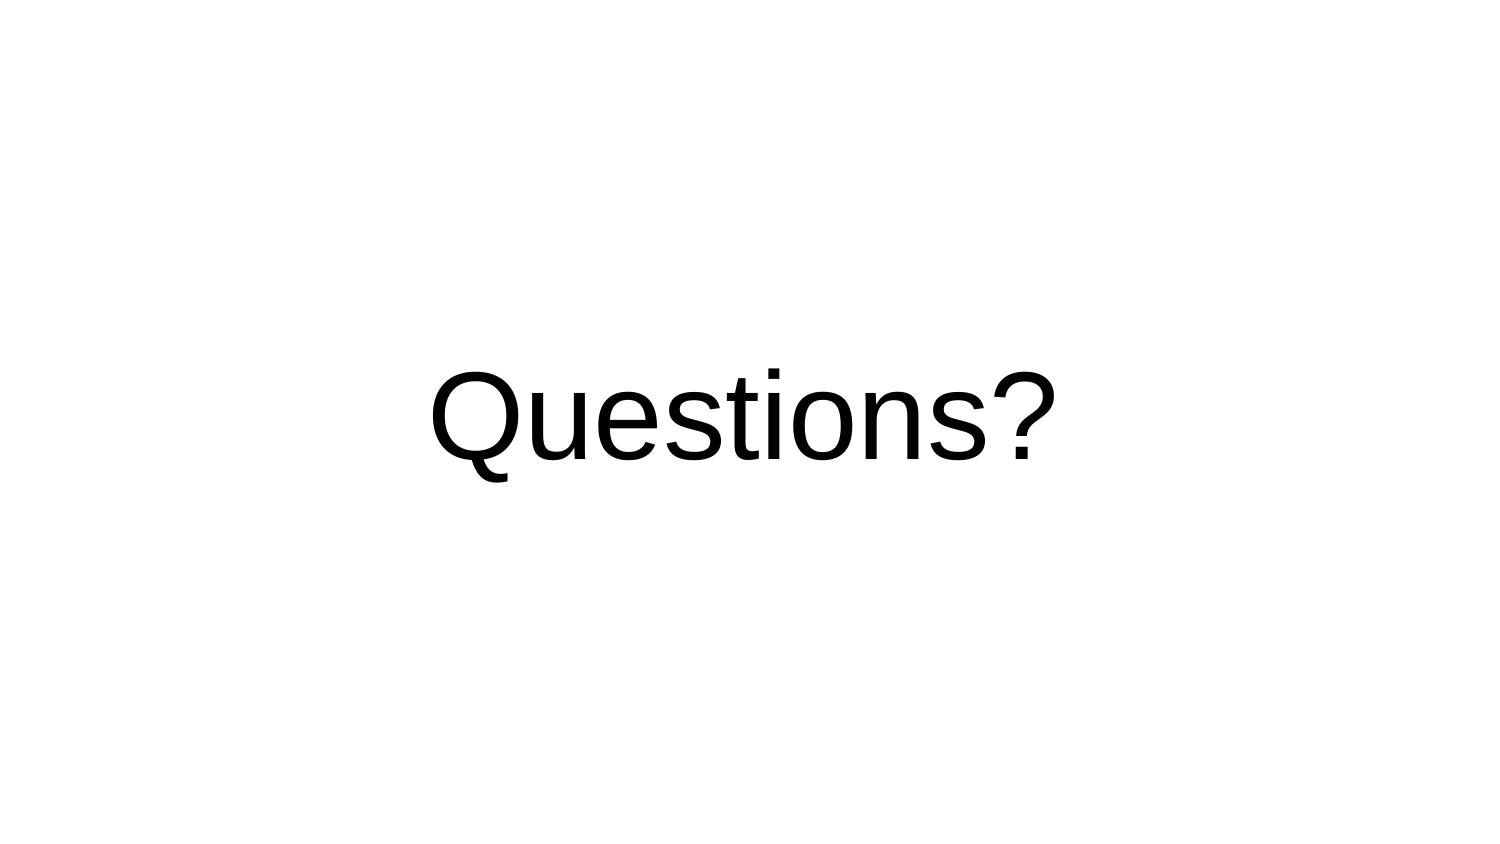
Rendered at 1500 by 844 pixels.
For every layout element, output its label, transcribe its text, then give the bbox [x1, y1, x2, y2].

text_box Questions? [412, 319, 1088, 525]
